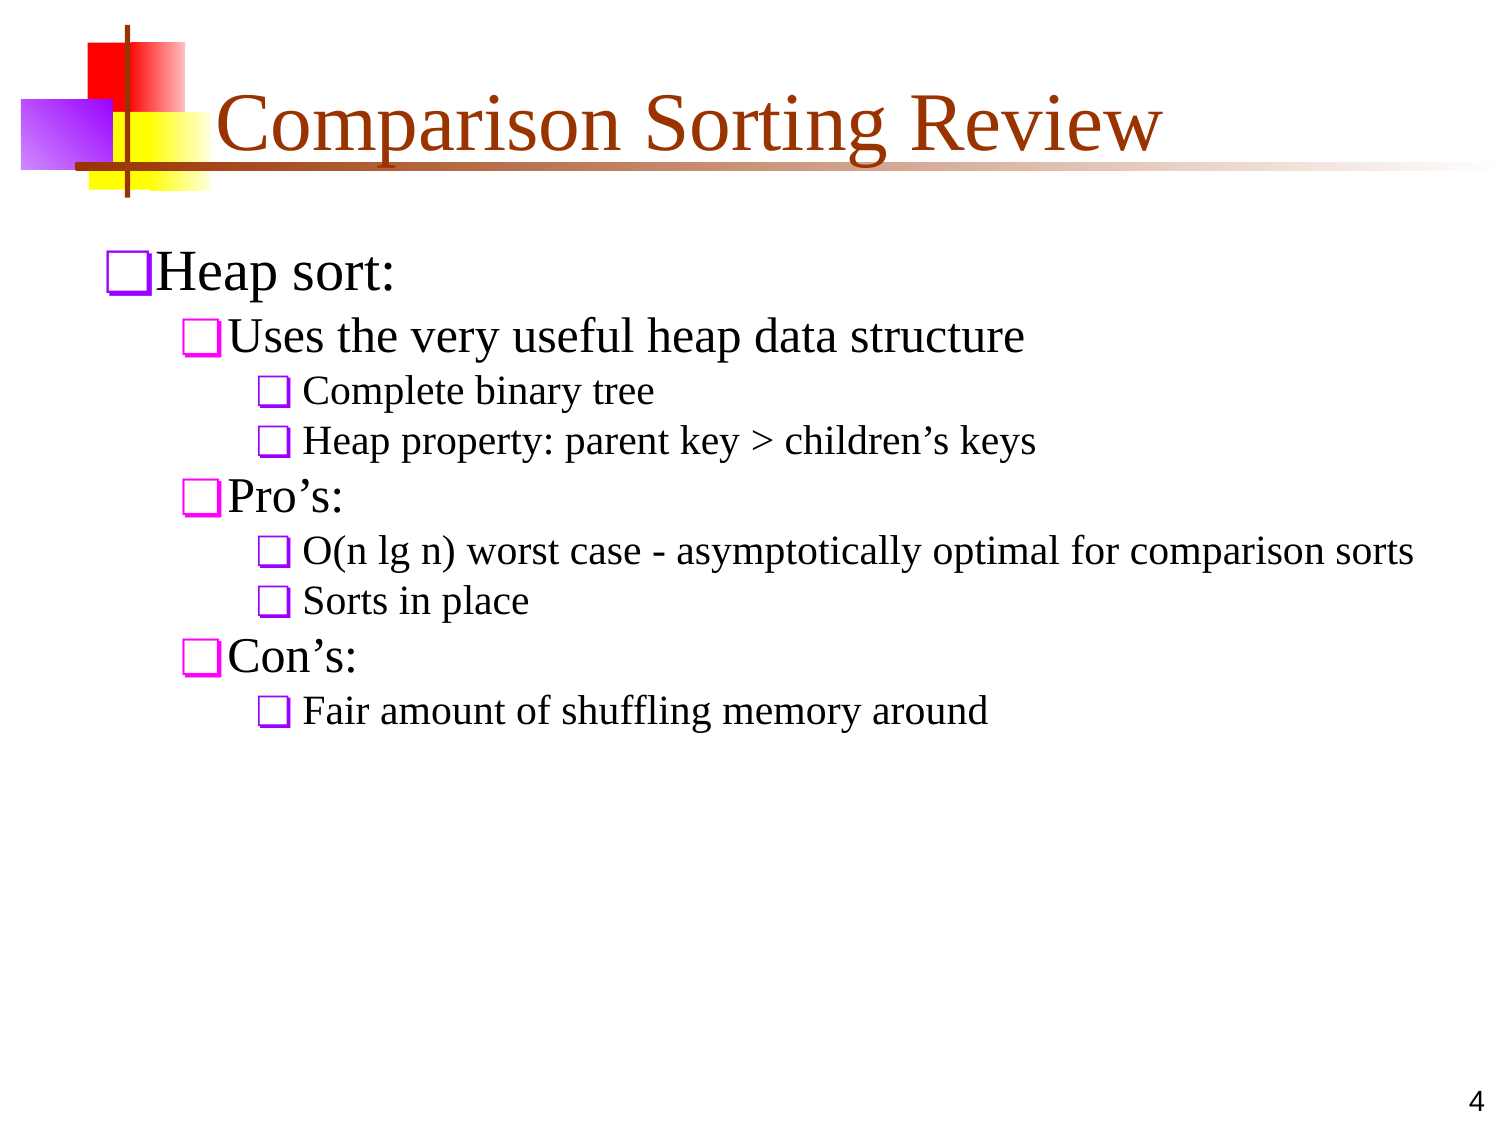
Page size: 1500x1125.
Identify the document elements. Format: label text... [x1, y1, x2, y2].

slide_number ‹#› [1187, 1050, 1500, 1125]
list Heap sort: Uses the very useful heap data structure Complete binary tree Heap property: parent key > children’s keys Pro’s: O(n lg n) worst case - asymptotically optimal for comparison sorts Sorts in place Con’s: Fair amount of shuffling memory around [62, 224, 1469, 1006]
title Comparison Sorting Review [200, 37, 1479, 175]
